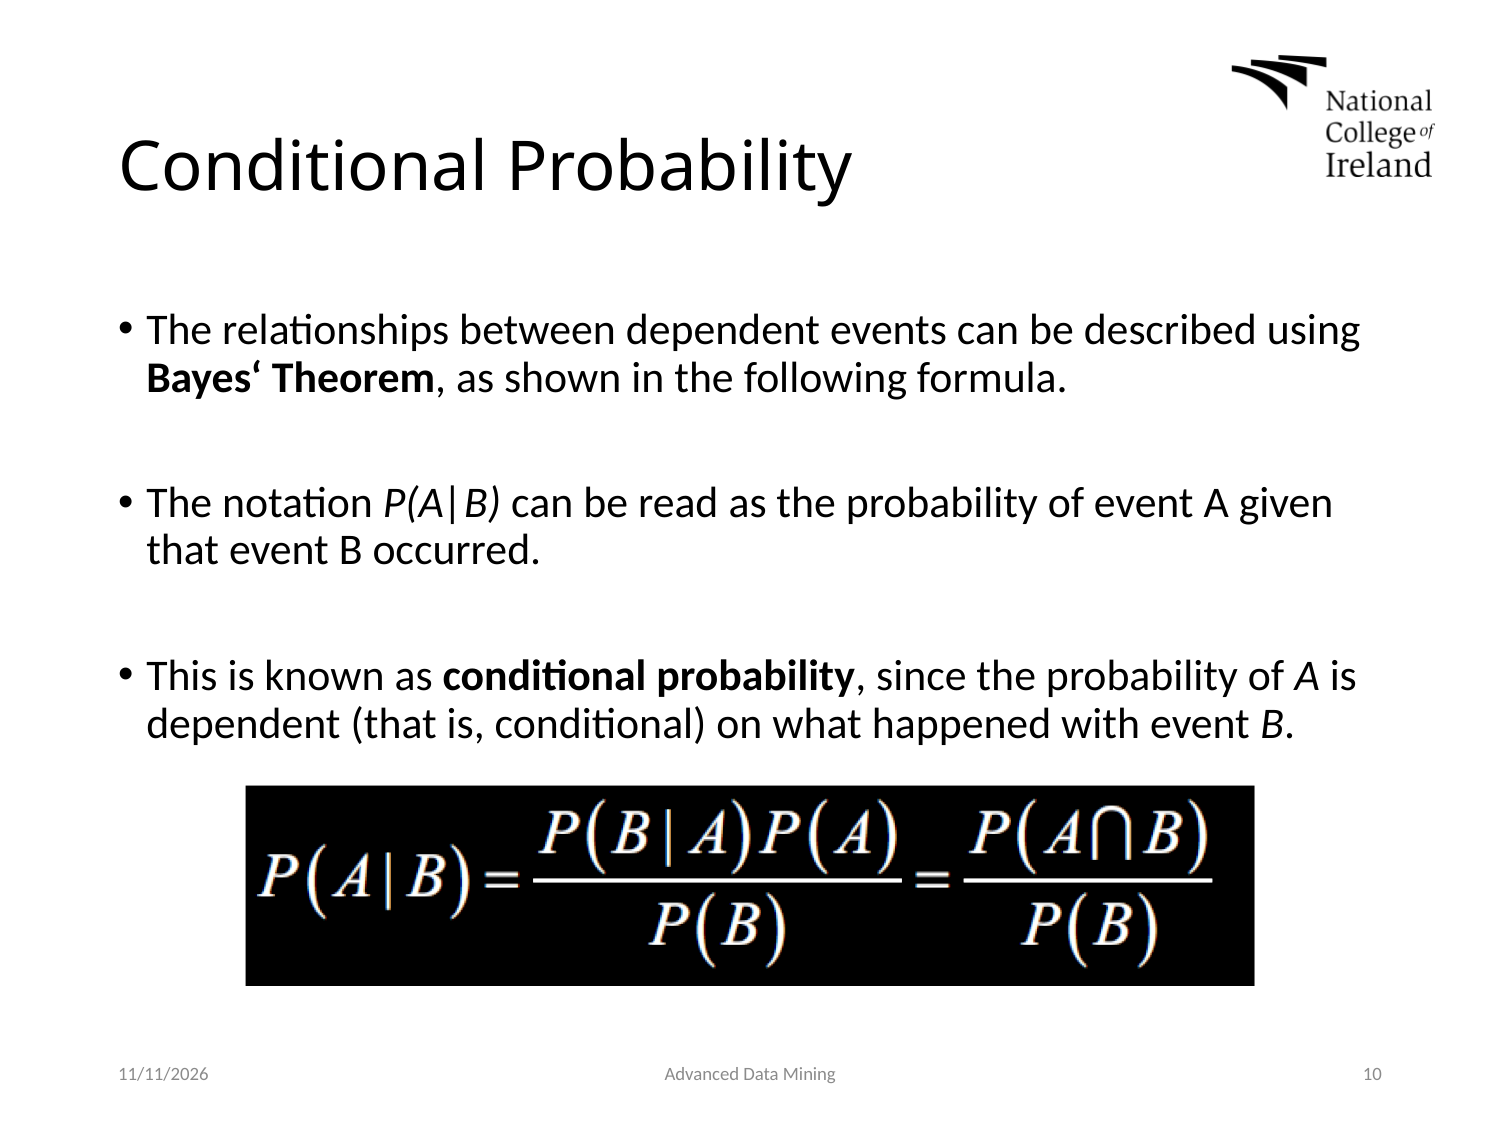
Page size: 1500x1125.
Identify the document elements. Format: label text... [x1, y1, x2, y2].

picture [245, 785, 1255, 987]
title Conditional Probability [103, 59, 1397, 278]
footer Advanced Data Mining [496, 1042, 1004, 1103]
list The relationships between dependent events can be described using Bayes‘ Theorem, as shown in the following formula. The notation P(A|B) can be read as the probability of event A given that event B occurred. This is known as conditional probability, since the probability of A is dependent (that is, conditional) on what happened with event B. [103, 299, 1397, 1014]
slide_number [103, 1042, 441, 1103]
slide_number 10 [1059, 1042, 1397, 1103]
